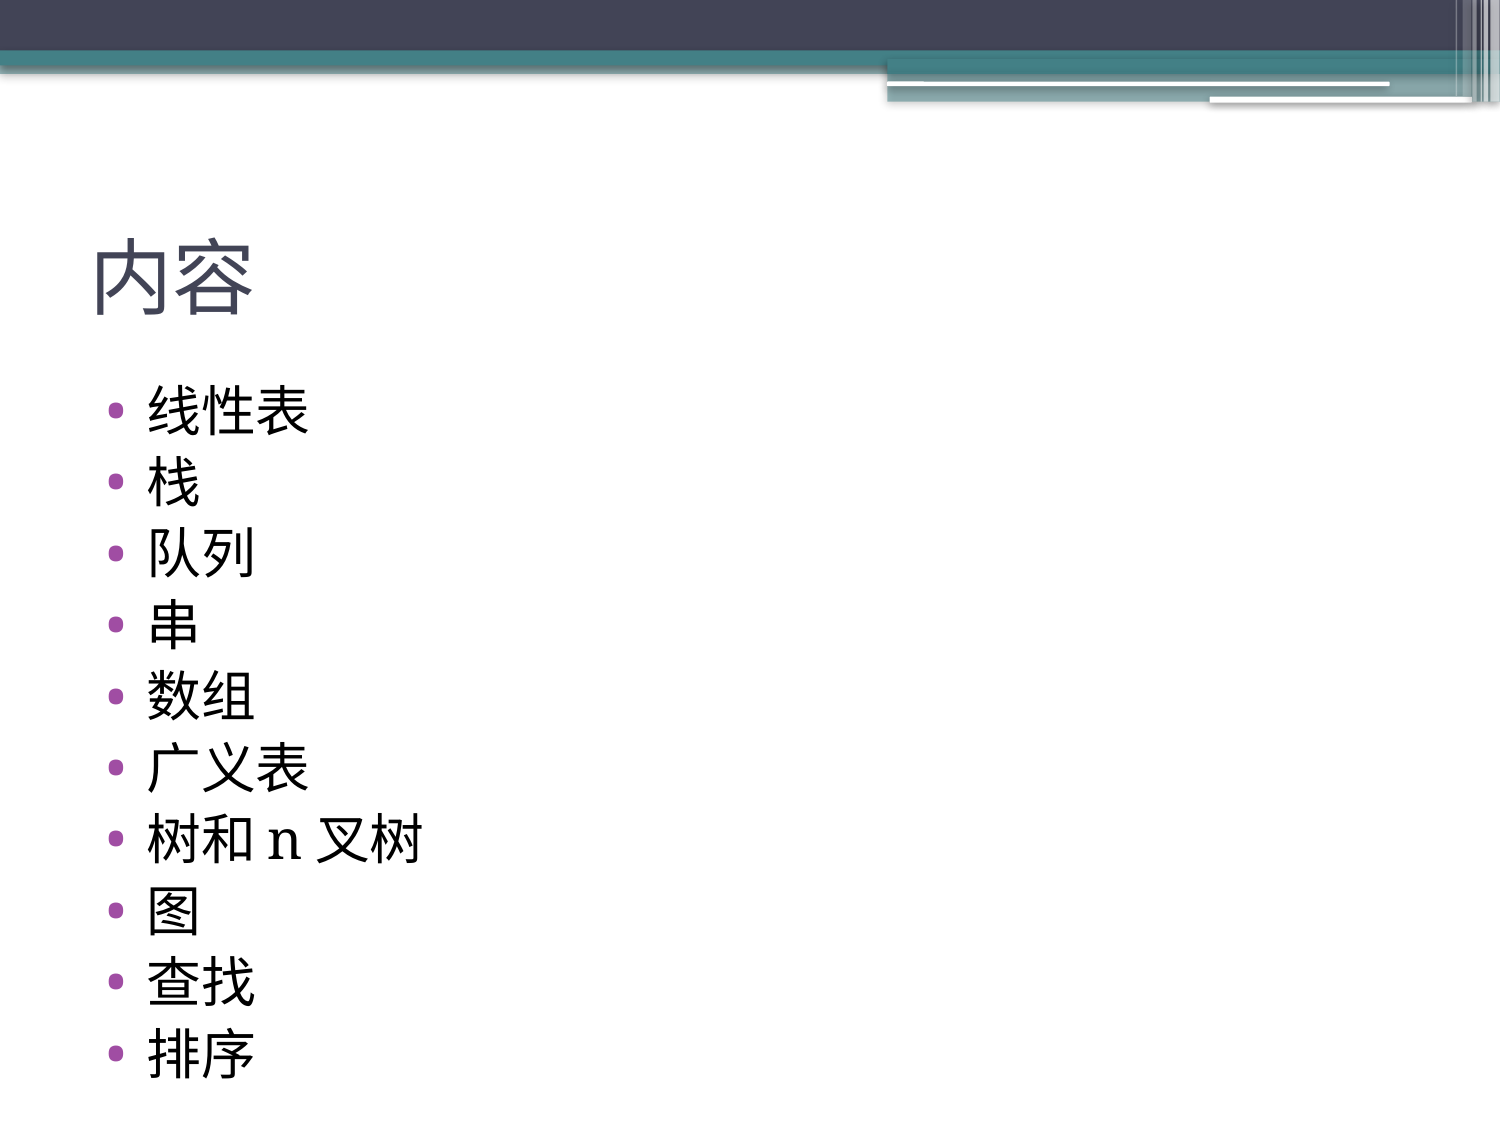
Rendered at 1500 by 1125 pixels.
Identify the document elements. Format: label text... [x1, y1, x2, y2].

title 内容 [75, 187, 1425, 363]
list 线性表 栈 队列 串 数组 广义表 树和n叉树 图 查找 排序 [75, 368, 1140, 1094]
